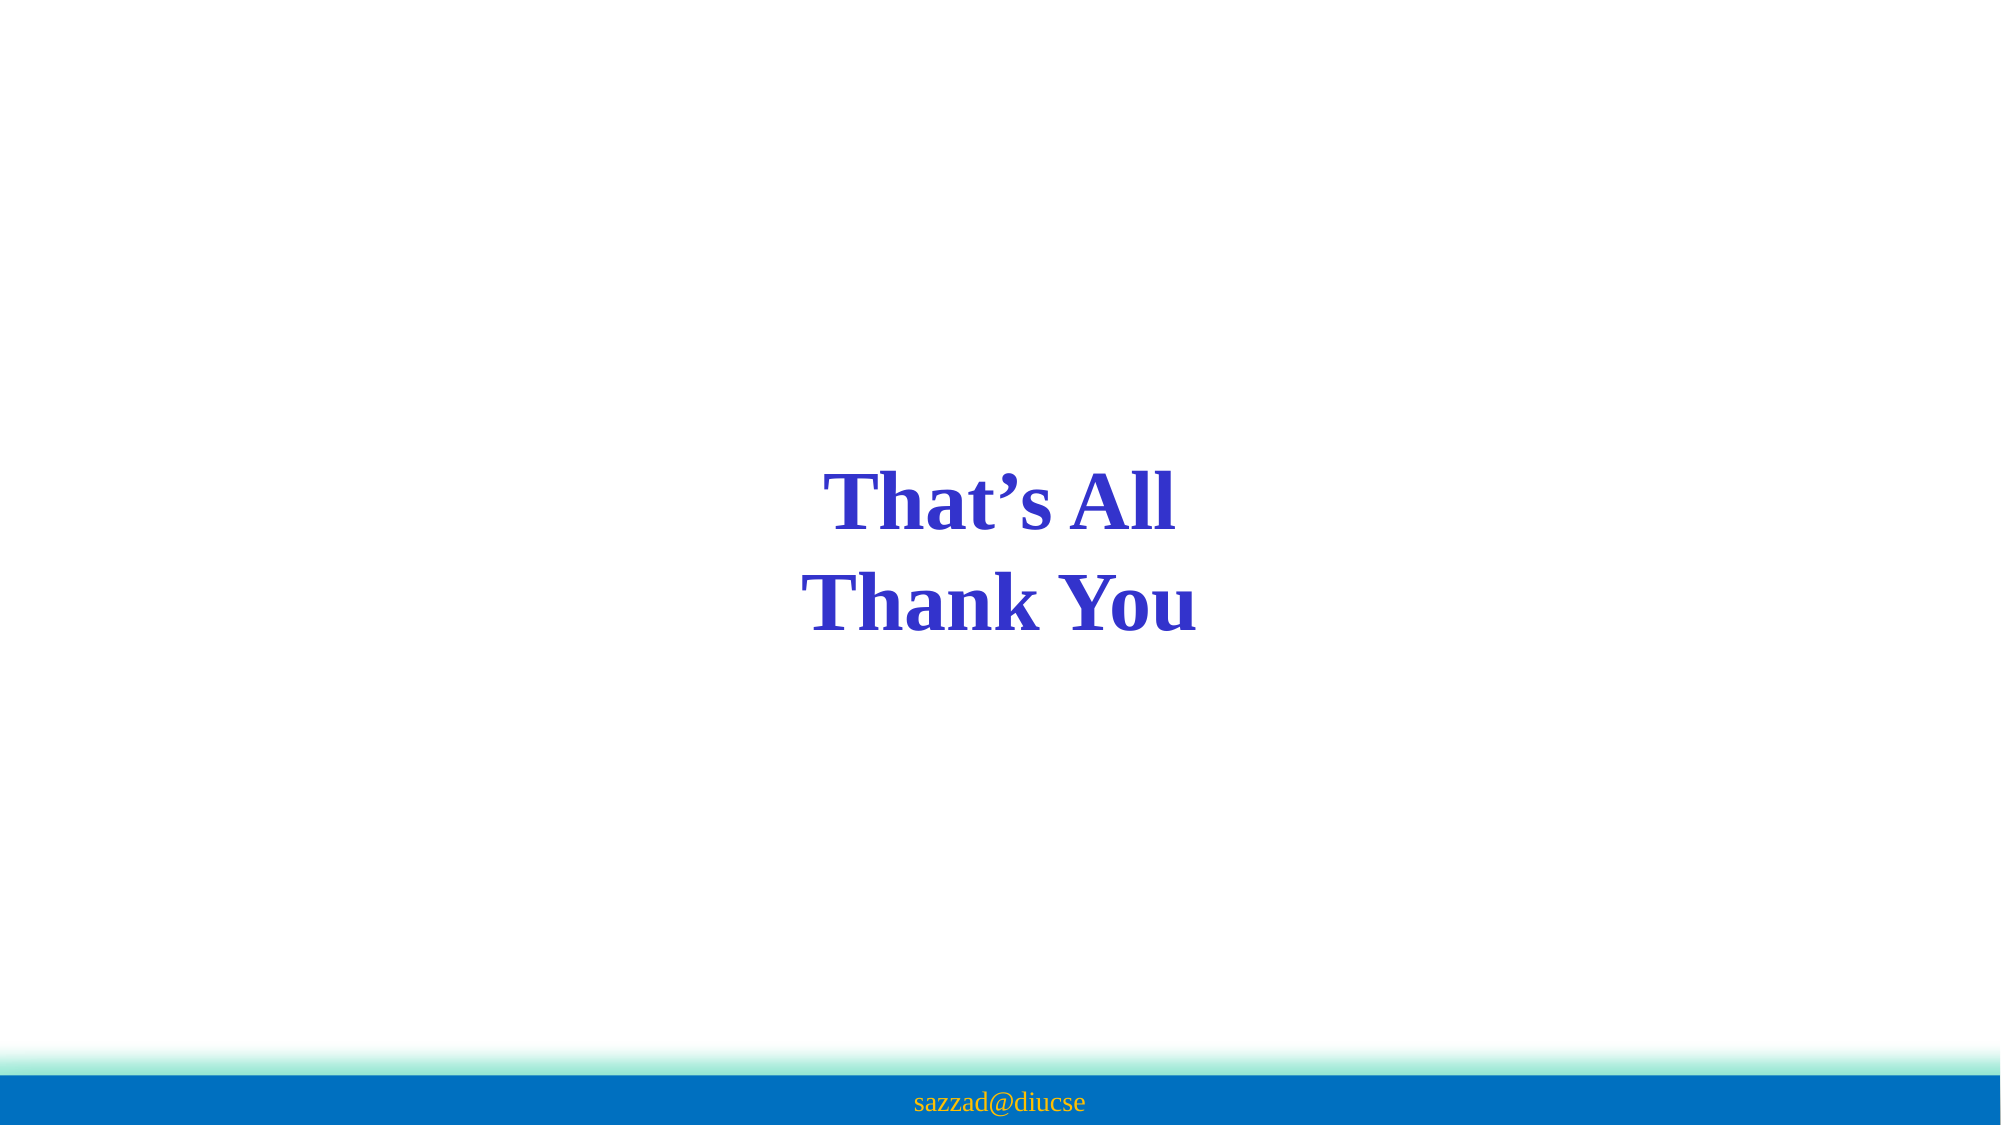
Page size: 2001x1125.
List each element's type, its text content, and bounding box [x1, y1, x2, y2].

title That’s All Thank You [118, 437, 1882, 655]
